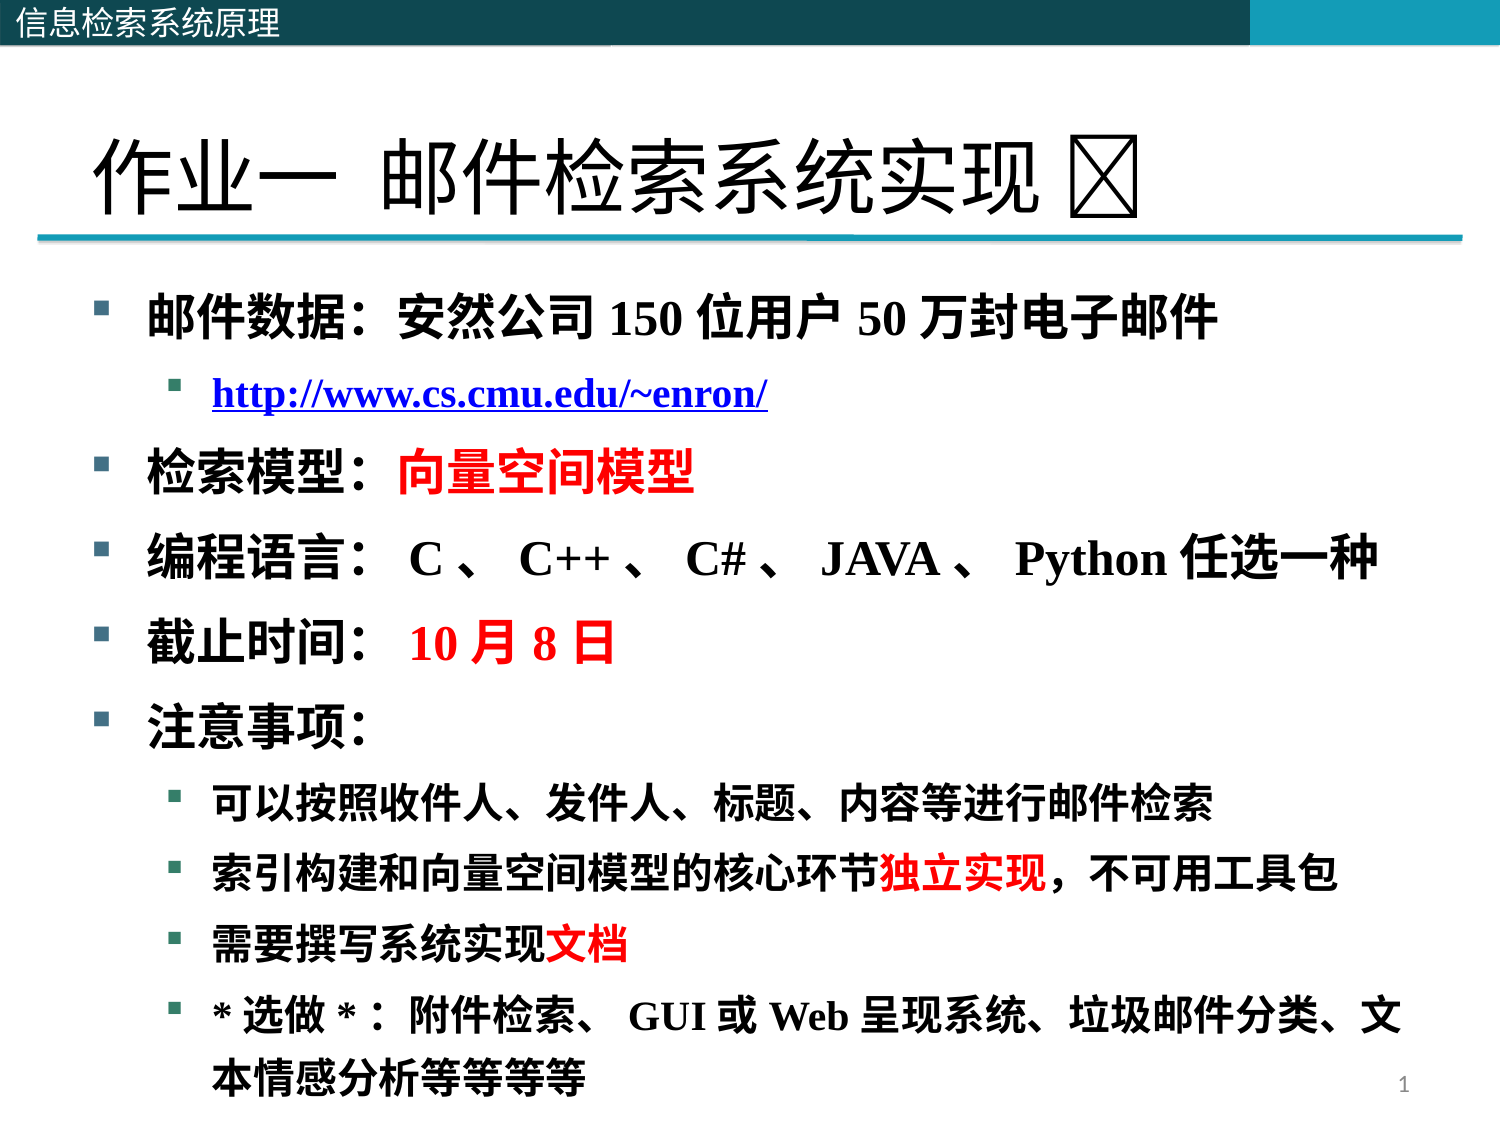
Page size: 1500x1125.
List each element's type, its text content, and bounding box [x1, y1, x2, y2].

title 作业一 邮件检索系统实现  [75, 45, 1425, 233]
slide_number 1 [1074, 1062, 1425, 1103]
list 邮件数据：安然公司150位用户50万封电子邮件 http://www.cs.cmu.edu/~enron/ 检索模型：向量空间模型 编程语言：C、C++、C#、JAVA、Python任选一种 截止时间：10月8日 注意事项： 可以按照收件人、发件人、标题、内容等进行邮件检索 索引构建和向量空间模型的核心环节独立实现，不可用工具包 需要撰写系统实现文档 *选做*：附件检索、GUI或Web呈现系统、垃圾邮件分类、文本情感分析等等等等 [75, 262, 1425, 1075]
